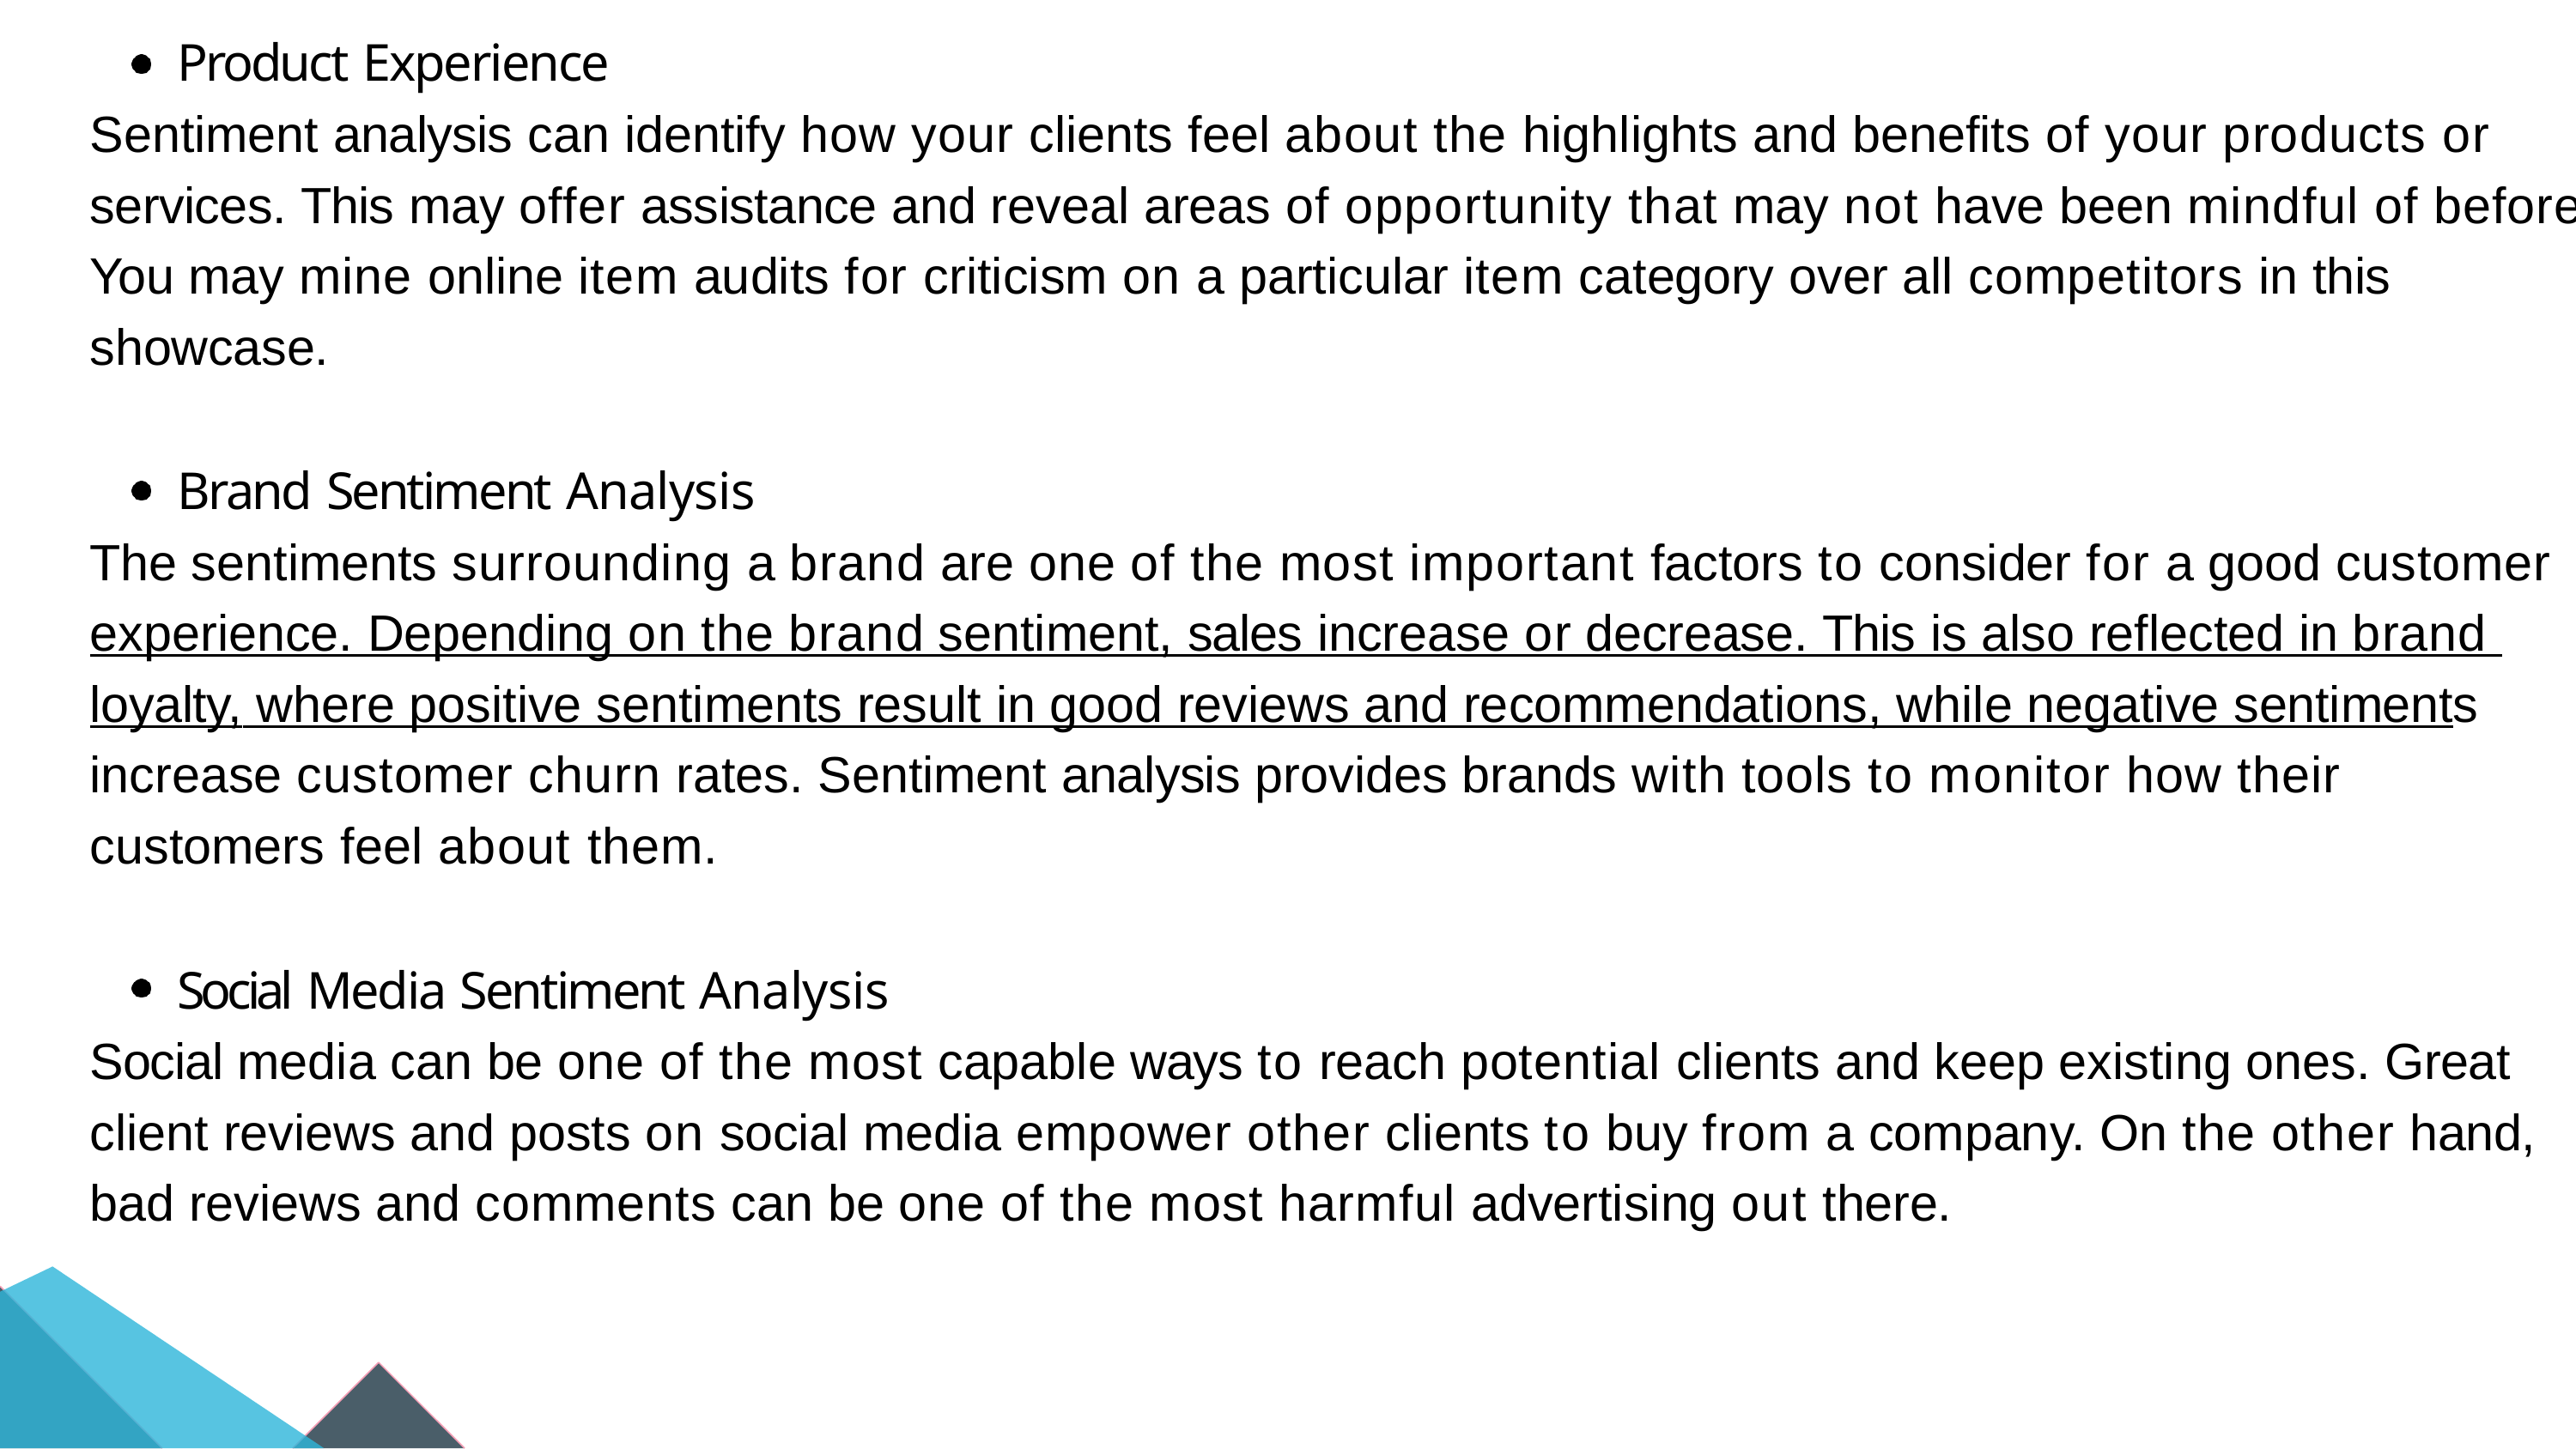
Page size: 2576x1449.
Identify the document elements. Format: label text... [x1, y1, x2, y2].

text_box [0, 1266, 466, 1449]
picture [131, 481, 151, 500]
text_box Product Experience Sentiment analysis can identify how your clients feel about the highlights and benefits of your products or services. This may offer assistance and reveal areas of opportunity that may not have been mindful of before You may mine online item audits for criticism on a particular item category over all competitors in this showcase. Brand Sentiment Analysis The sentiments surrounding a brand are one of the most important factors to consider for a good customer experience. Depending on the brand sentiment, sales increase or decrease. This is also reflected in brand loyalty, where positive sentiments result in good reviews and recommendations, while negative sentiments increase customer churn rates. Sentiment analysis provides brands with tools to monitor how their customers feel about them. Social Media Sentiment Analysis Social media can be one of the most capable ways to reach potential clients and keep existing ones. Great client reviews and posts on social media empower other clients to buy from a company. On the other hand, bad reviews and comments can be one of the most harmful advertising out there. [88, 18, 2576, 1232]
picture [131, 54, 151, 74]
picture [131, 978, 151, 998]
